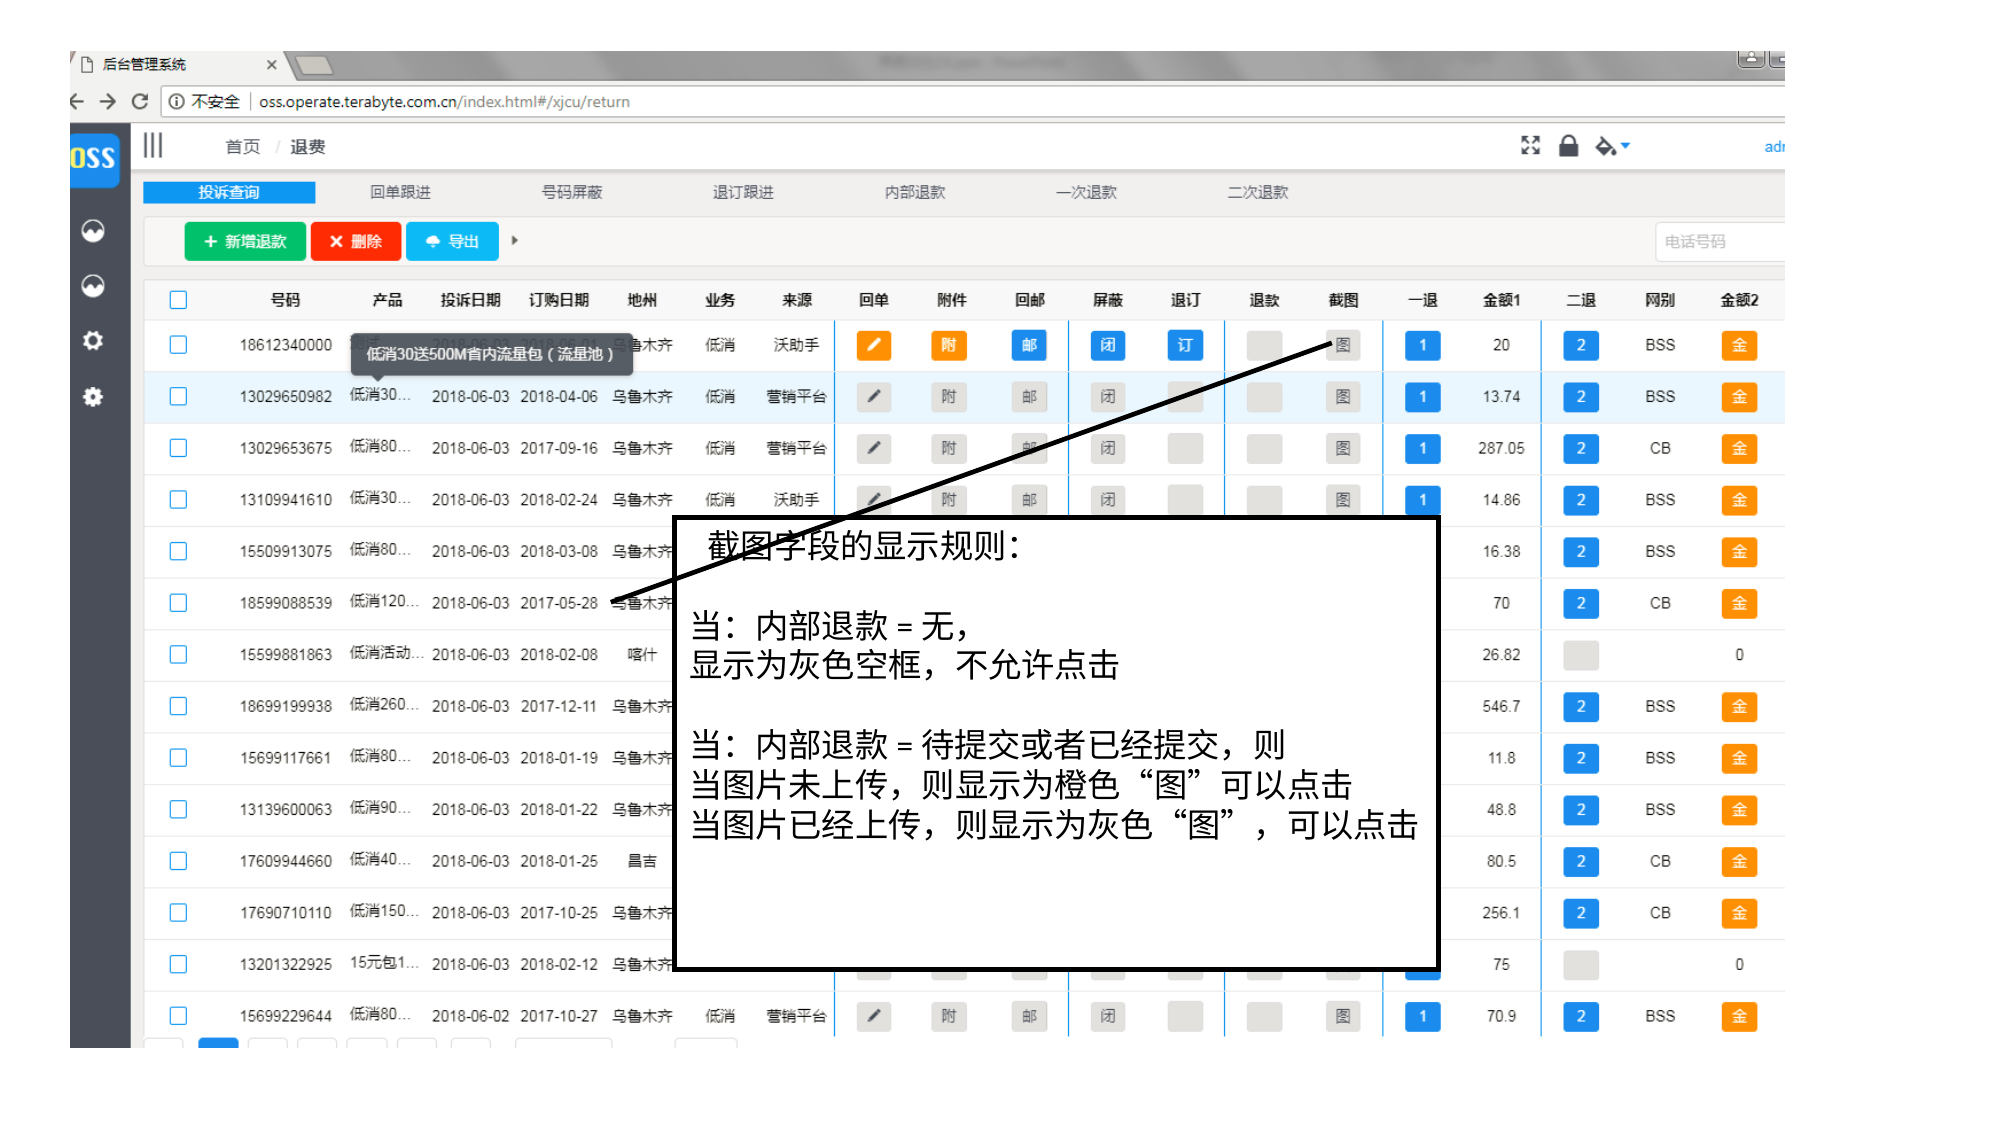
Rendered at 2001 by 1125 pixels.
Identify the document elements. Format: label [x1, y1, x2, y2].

picture [70, 51, 1785, 1048]
